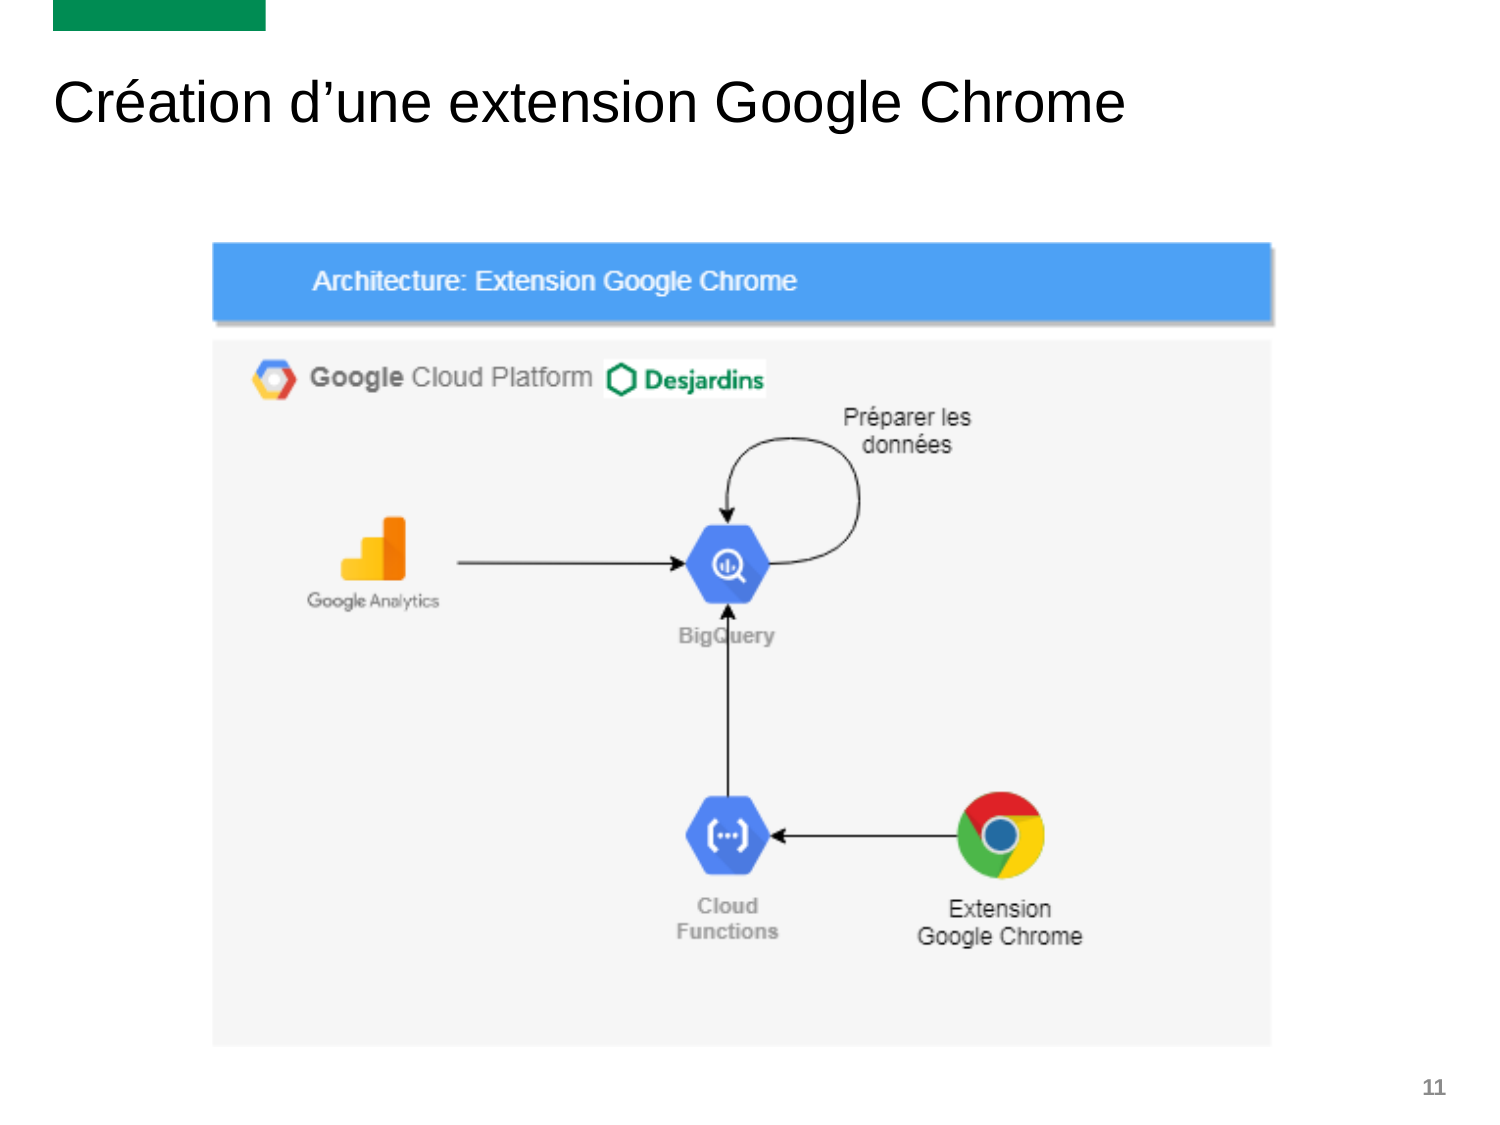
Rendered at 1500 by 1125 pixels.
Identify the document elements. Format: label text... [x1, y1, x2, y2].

picture [212, 242, 1288, 1047]
slide_number 11 [1352, 1046, 1447, 1125]
title Création d’une extension Google Chrome [53, 78, 1447, 197]
